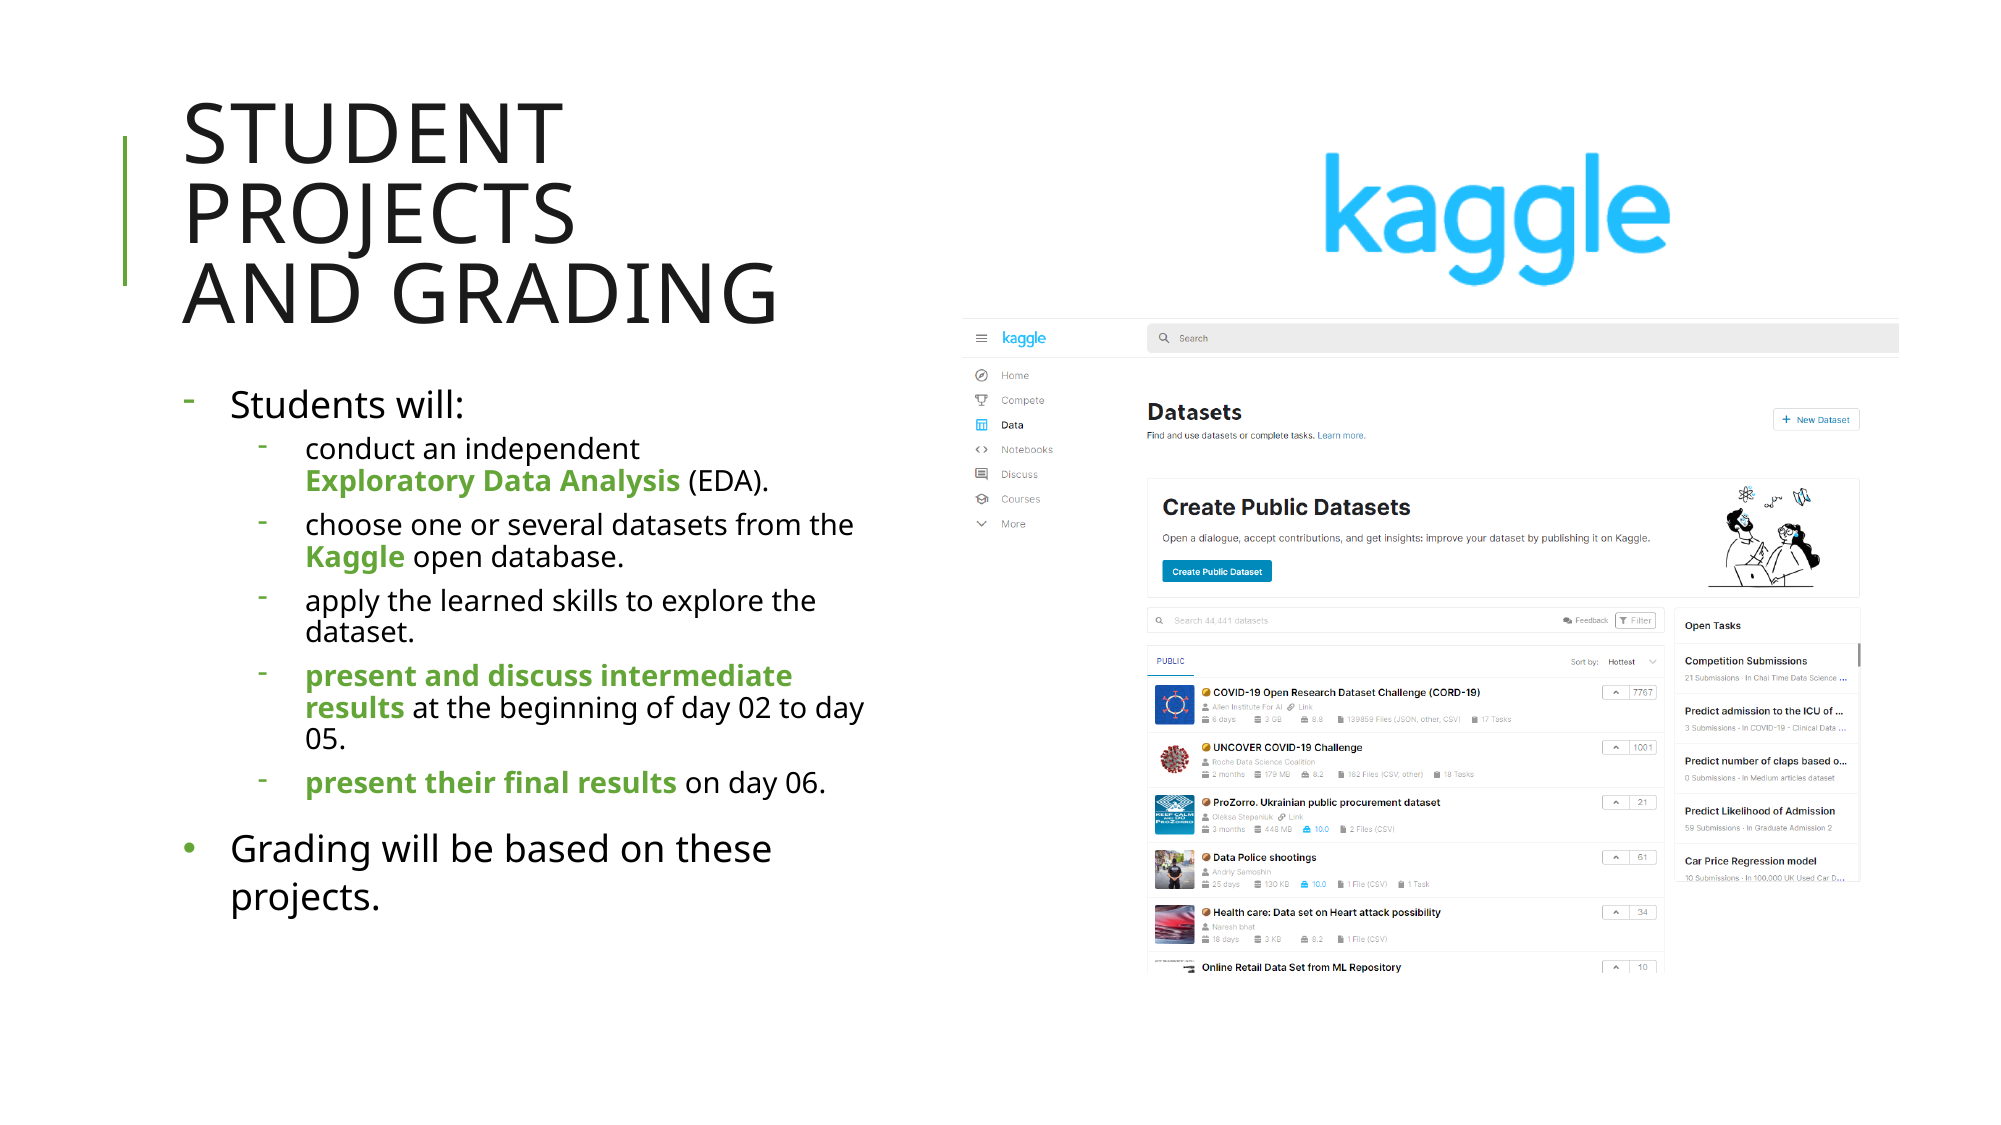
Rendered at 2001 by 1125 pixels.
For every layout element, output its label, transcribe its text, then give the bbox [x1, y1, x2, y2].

list Students will: conduct an independent Exploratory Data Analysis (EDA). choose one or several datasets from the Kaggle open database. apply the learned skills to explore the dataset. present and discuss intermediate results at the beginning of day 02 to day 05. present their final results on day 06. Grading will be based on these projects. [168, 370, 888, 988]
title Student Projects And Grading [168, 77, 888, 363]
picture [1309, 152, 1686, 288]
picture [962, 316, 1899, 973]
